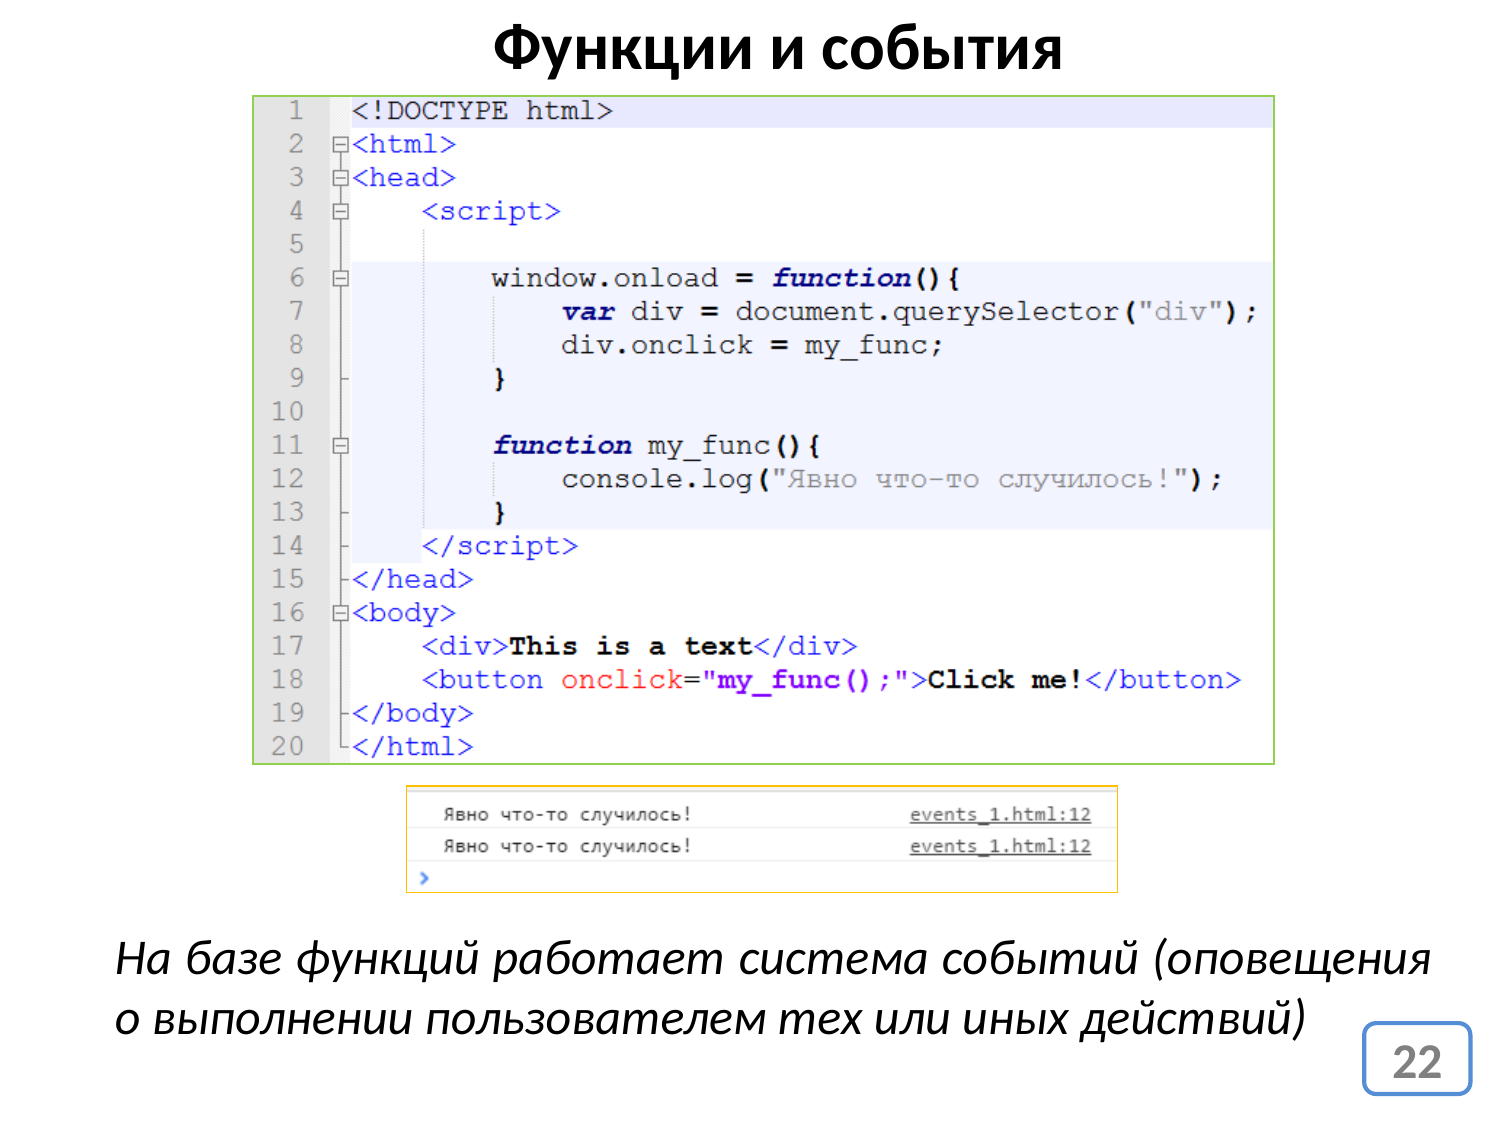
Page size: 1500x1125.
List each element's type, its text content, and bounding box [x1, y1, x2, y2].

text_box На базе функций работает система событий (оповещения о выполнении пользователем тех или иных действий) [100, 916, 1447, 1052]
picture [253, 96, 1274, 764]
text_box Функции и события [147, 0, 1412, 91]
picture [407, 786, 1117, 892]
text_box 22 [1362, 1021, 1473, 1097]
